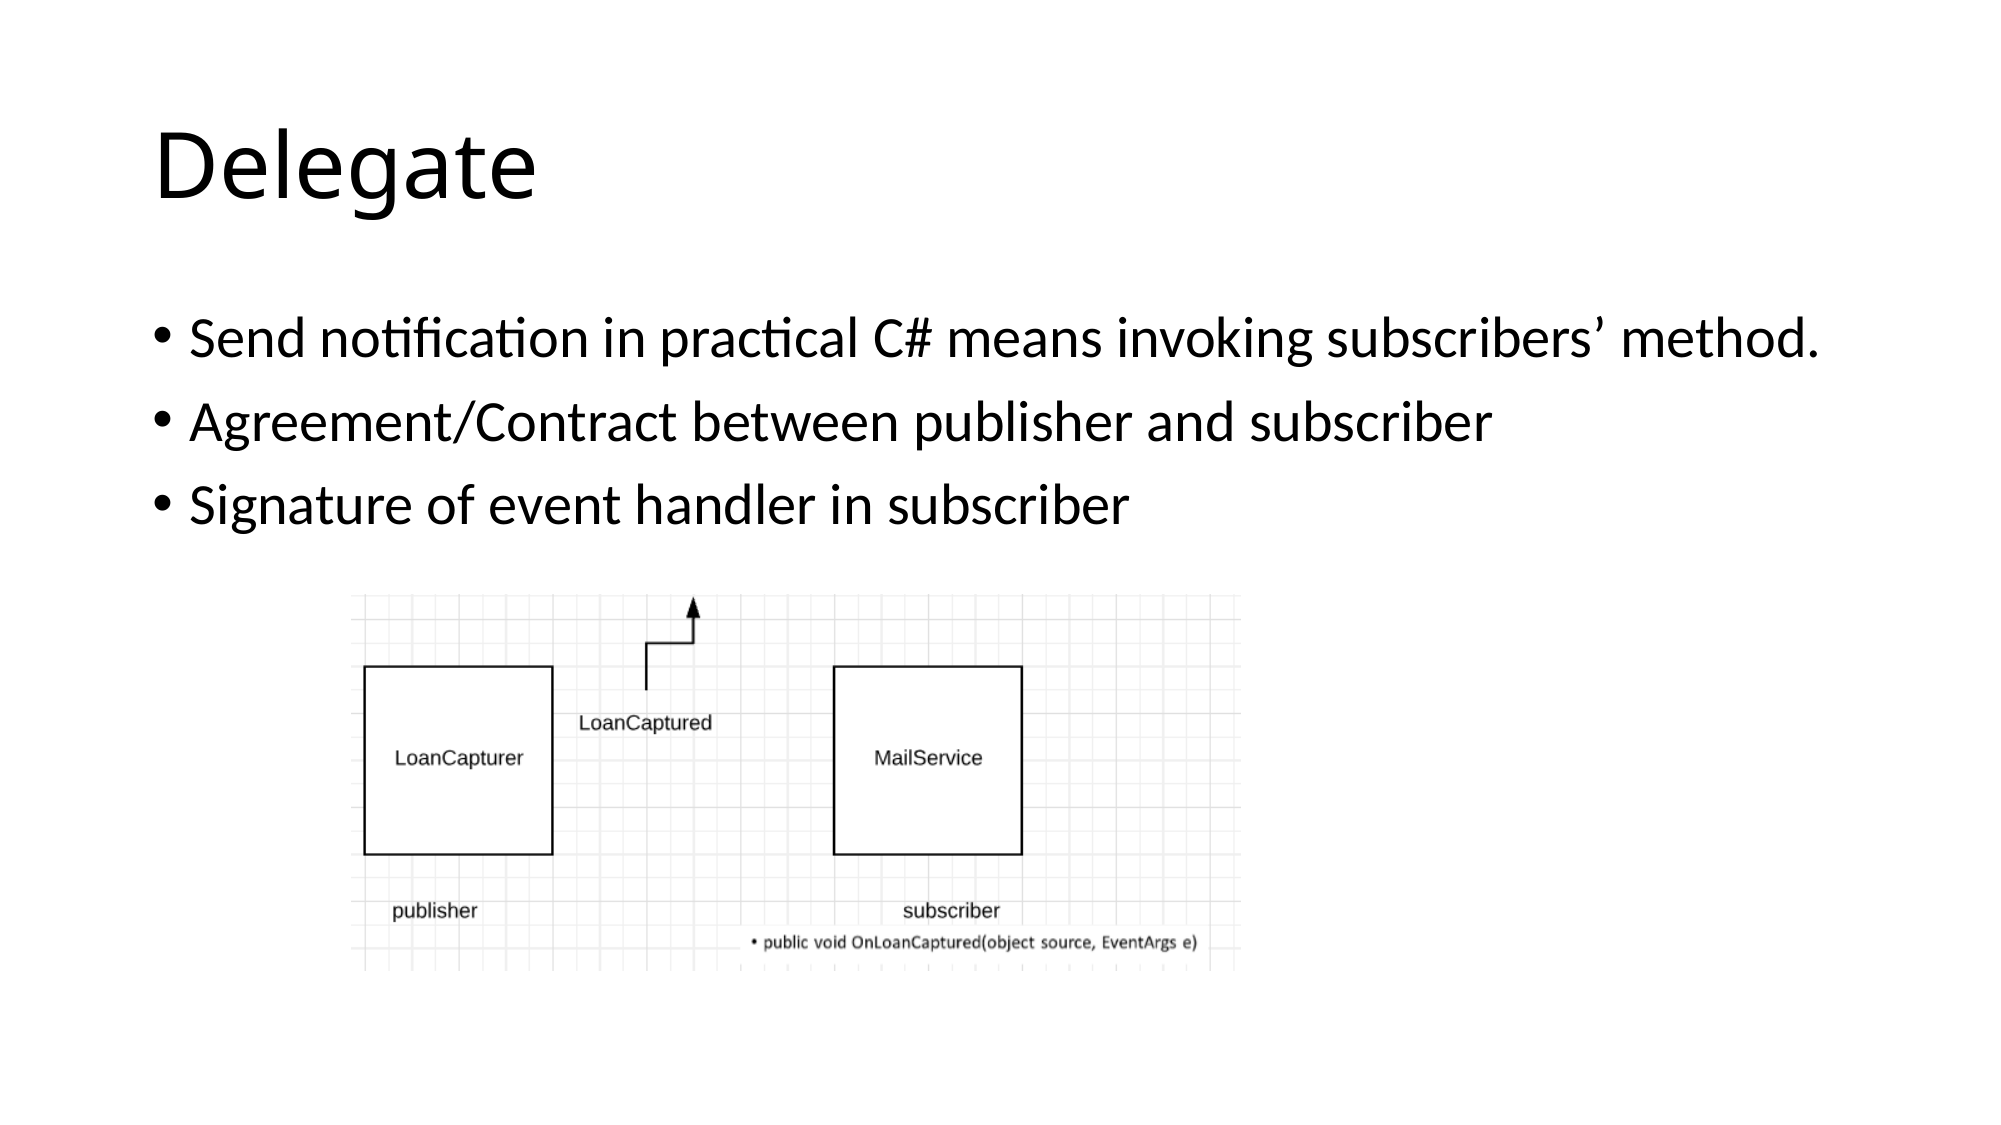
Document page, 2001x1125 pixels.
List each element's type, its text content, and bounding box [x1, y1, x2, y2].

title Delegate [137, 59, 1863, 278]
list Send notification in practical C# means invoking subscribers’ method. Agreement/Contract between publisher and subscriber Signature of event handler in subscriber [137, 299, 1863, 1014]
picture [351, 594, 1241, 971]
